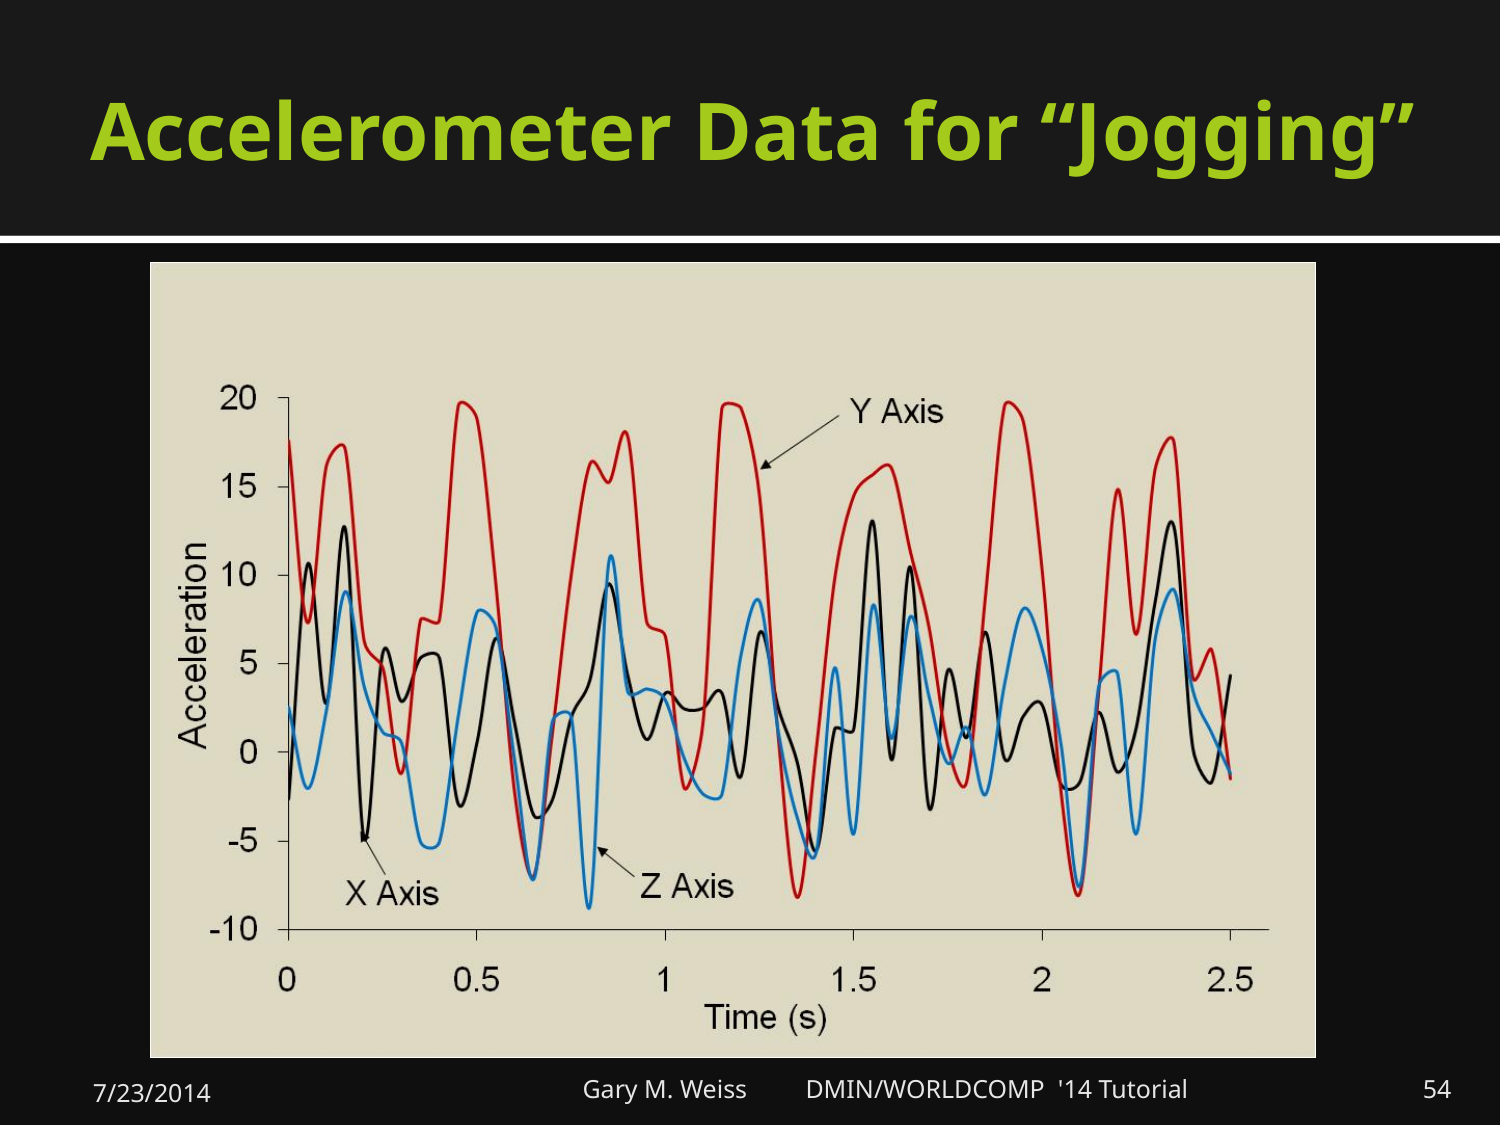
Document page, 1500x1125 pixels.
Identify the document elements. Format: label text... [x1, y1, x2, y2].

title Accelerometer Data for “Jogging” [75, 25, 1425, 231]
picture [149, 262, 1316, 1058]
slide_number 54 [1345, 1062, 1467, 1108]
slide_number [75, 1062, 425, 1108]
footer Gary M. Weiss DMIN/WORLDCOMP '14 Tutorial [575, 1062, 1337, 1108]
